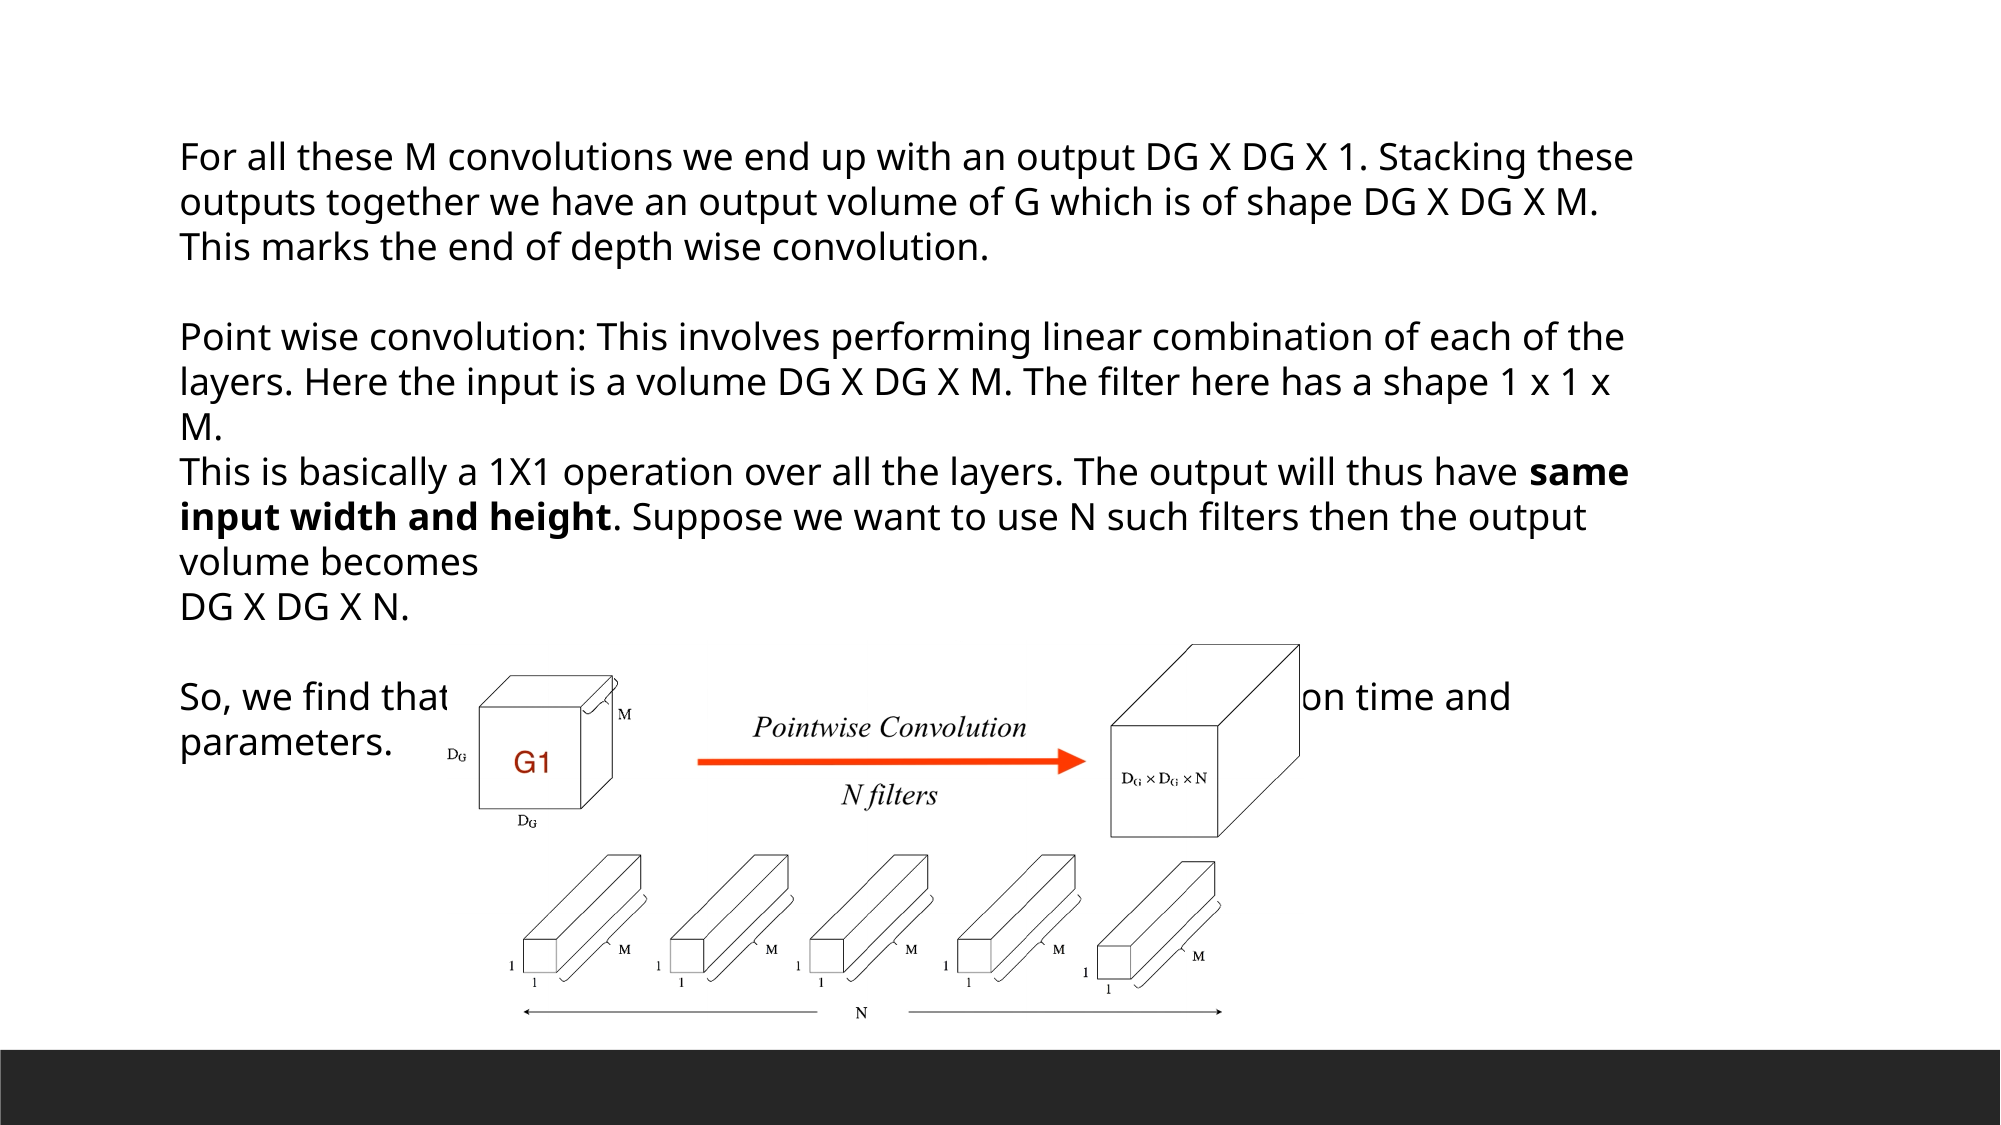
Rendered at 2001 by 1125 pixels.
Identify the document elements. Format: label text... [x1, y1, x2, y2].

picture [446, 639, 1304, 1021]
text_box For all these M convolutions we end up with an output DG X DG X 1. Stacking these outputs together we have an output volume of G which is of shape DG X DG X M. This marks the end of depth wise convolution. Point wise convolution: This involves performing linear combination of each of the layers. Here the input is a volume DG X DG X M. The filter here has a shape 1 x 1 x M. This is basically a 1X1 operation over all the layers. The output will thus have same input width and height. Suppose we want to use N such filters then the output volume becomes DG X DG X N. So, we find that MobileNet Depth wise conv. Reduces computation time and parameters. [164, 125, 1669, 770]
